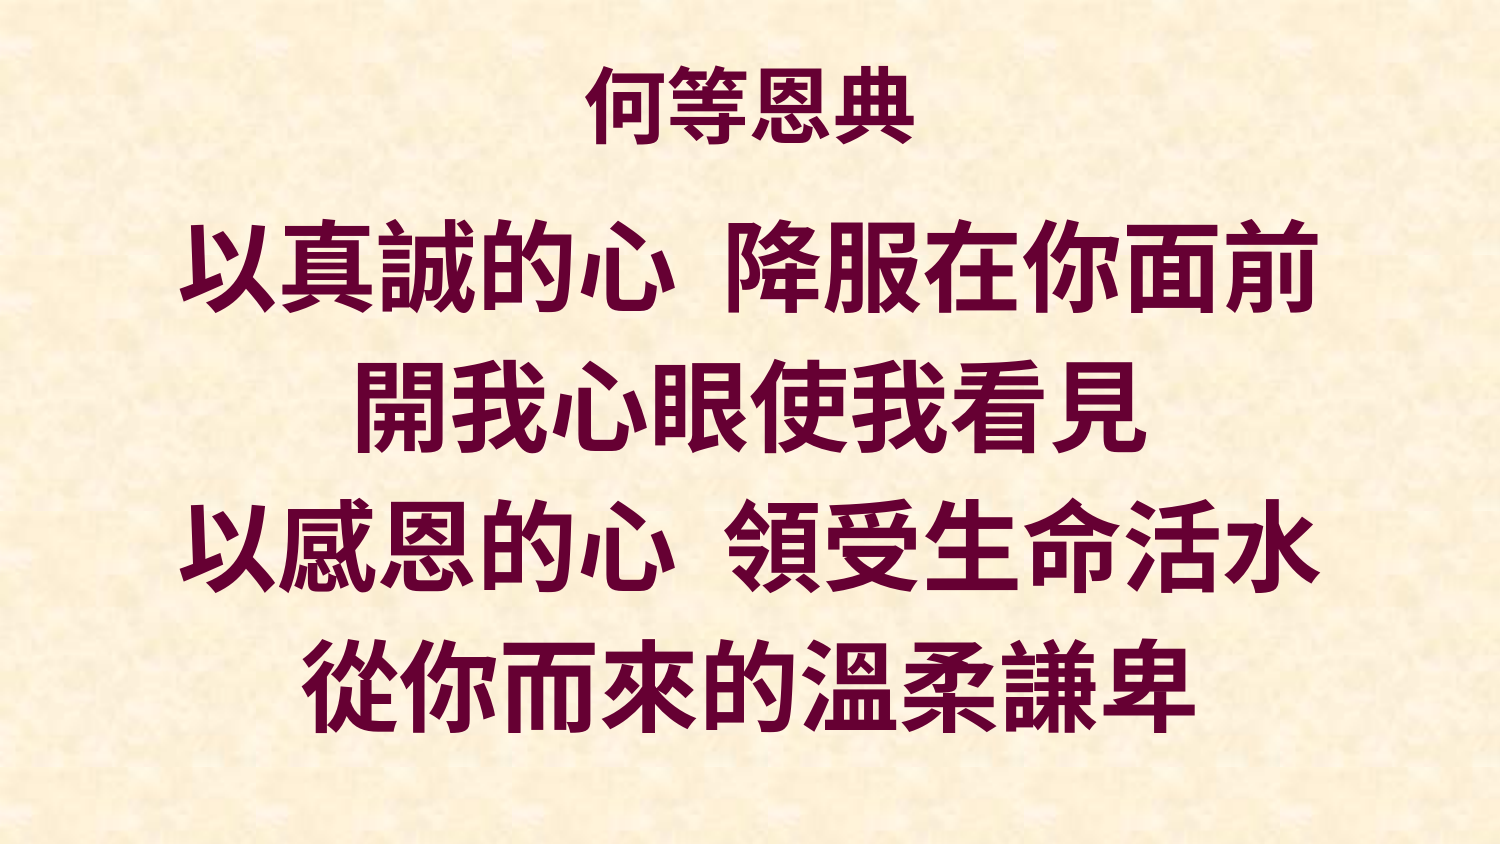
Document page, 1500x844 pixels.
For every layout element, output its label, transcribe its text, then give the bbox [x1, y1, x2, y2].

list 以真誠的心 降服在你面前 開我心眼使我看見 以感恩的心 領受生命活水 從你而來的溫柔謙卑 [75, 196, 1425, 754]
title 何等恩典 [75, 33, 1425, 175]
picture [0, 0, 1500, 844]
